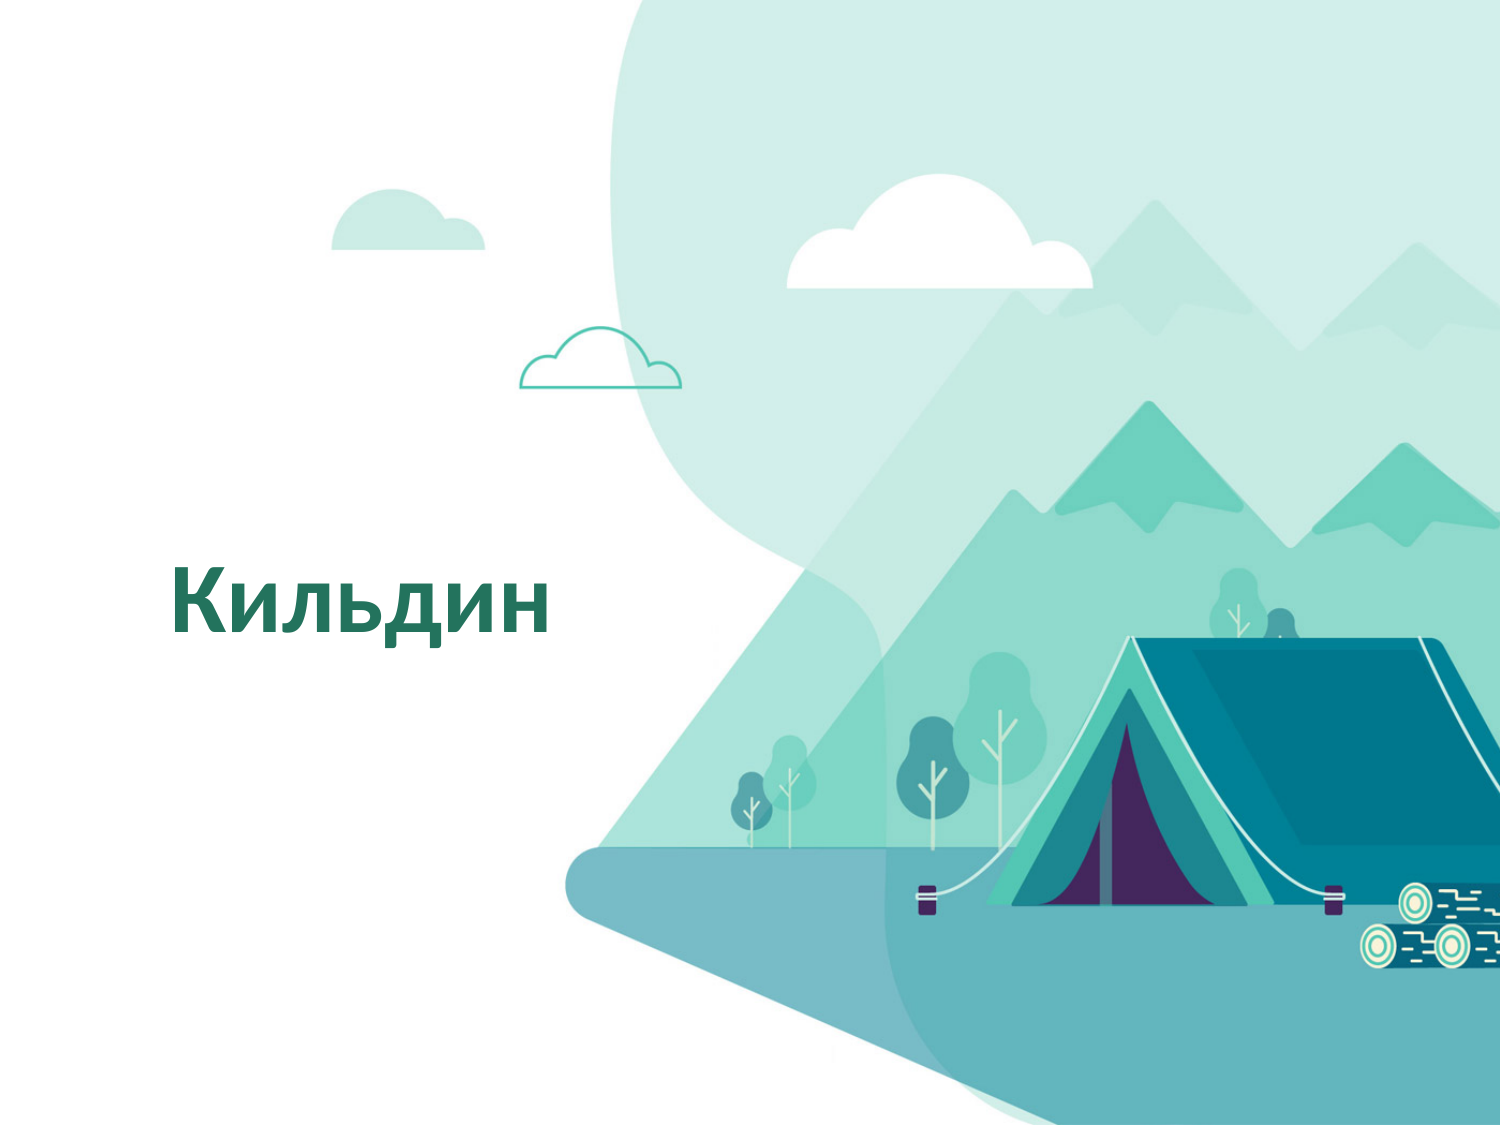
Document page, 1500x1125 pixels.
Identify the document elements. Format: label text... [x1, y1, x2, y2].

picture [1437, 904, 1448, 908]
picture [0, 0, 1500, 1125]
picture [1484, 909, 1500, 916]
picture [1477, 931, 1500, 943]
title Кильдин [0, 302, 728, 882]
picture [1456, 907, 1480, 911]
picture [1446, 915, 1457, 921]
picture [1438, 890, 1478, 901]
picture [1484, 959, 1496, 964]
